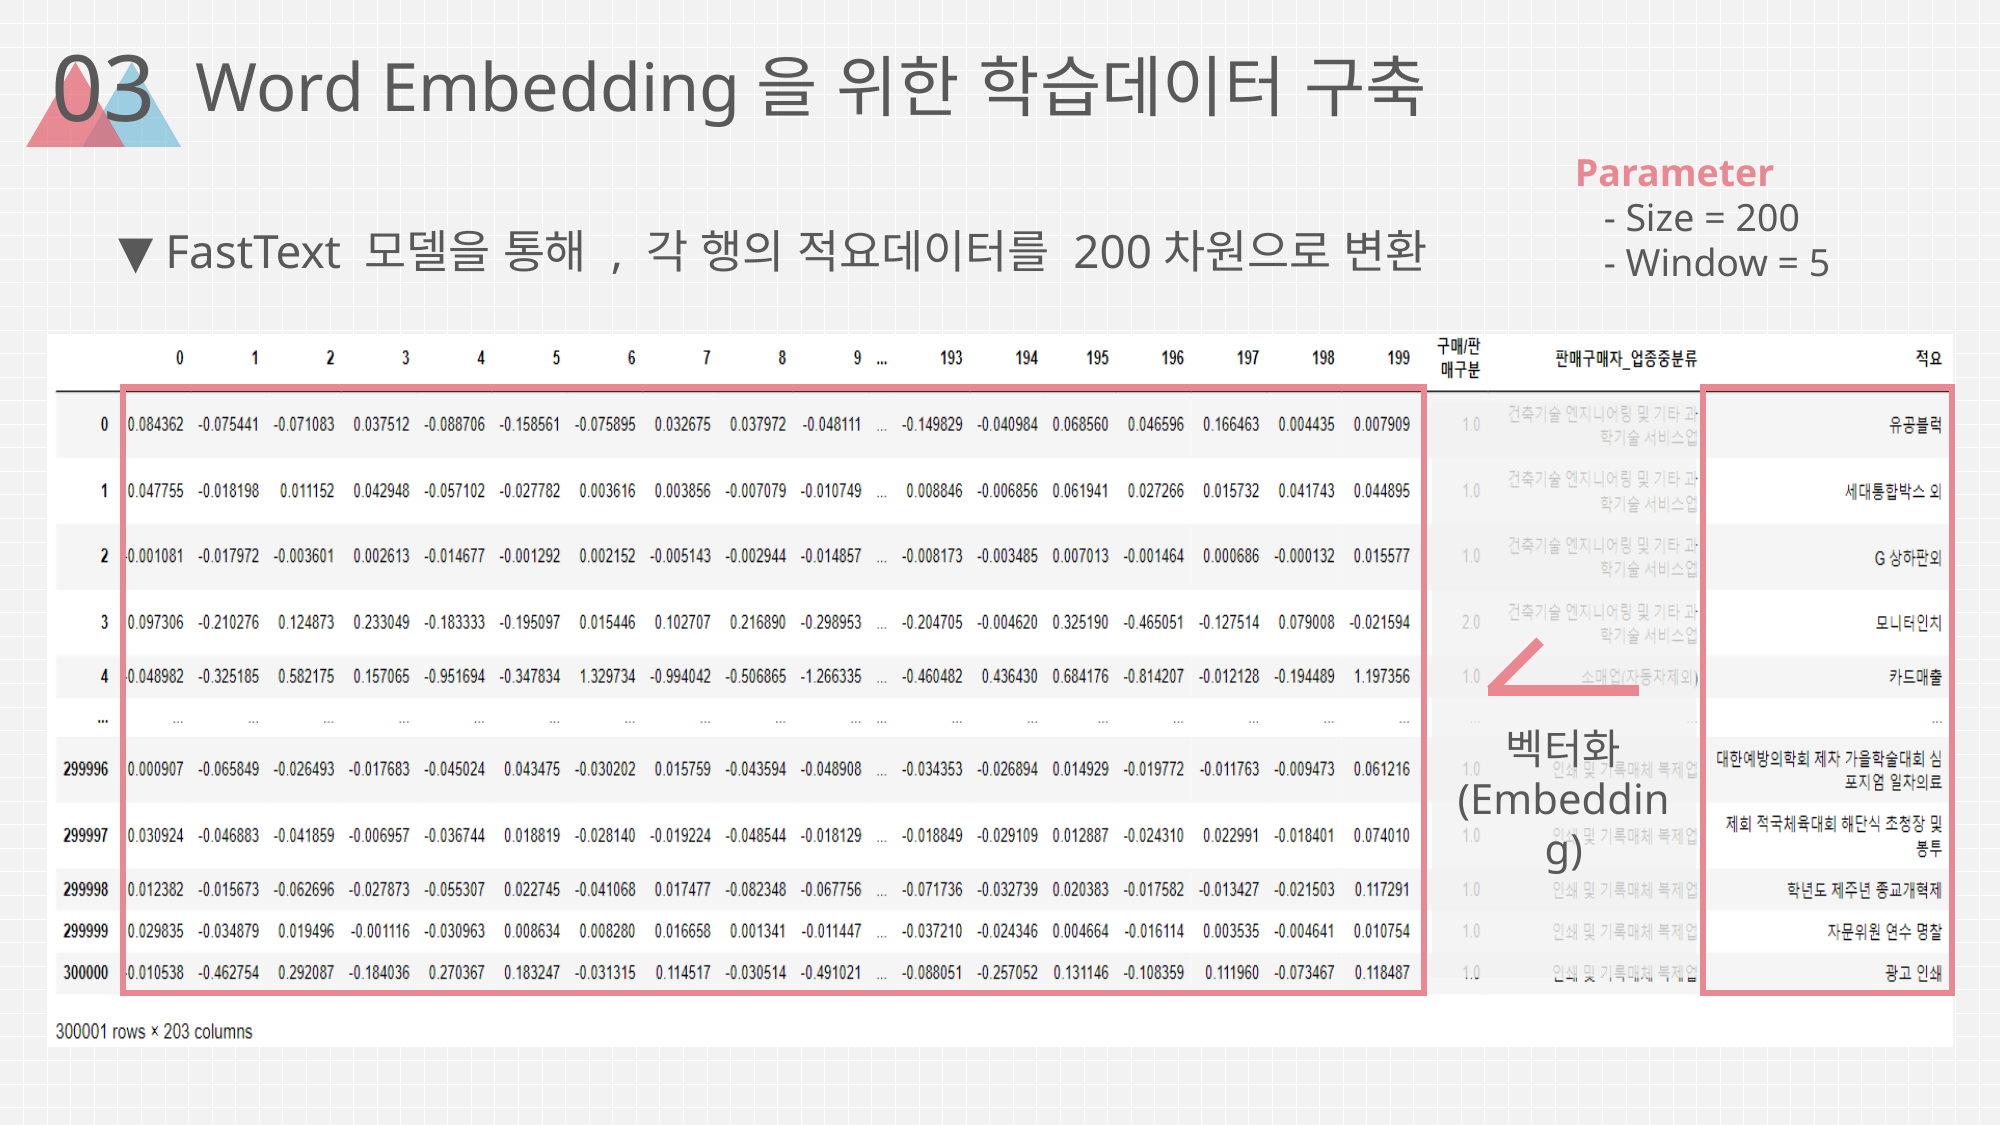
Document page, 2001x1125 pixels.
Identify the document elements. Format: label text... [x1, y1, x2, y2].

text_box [26, 61, 182, 147]
text_box Parameter - Size = 200 - Window = 5 [1559, 141, 1892, 291]
text_box ▼ FastText 모델을 통해 , 각 행의 적요데이터를 200차원으로 변환 [103, 214, 1465, 285]
text_box 03 [26, 21, 181, 61]
text_box Word Embedding을 위한 학습데이터 구축 [181, 37, 1543, 132]
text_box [1487, 641, 1640, 691]
picture [47, 334, 1953, 1047]
